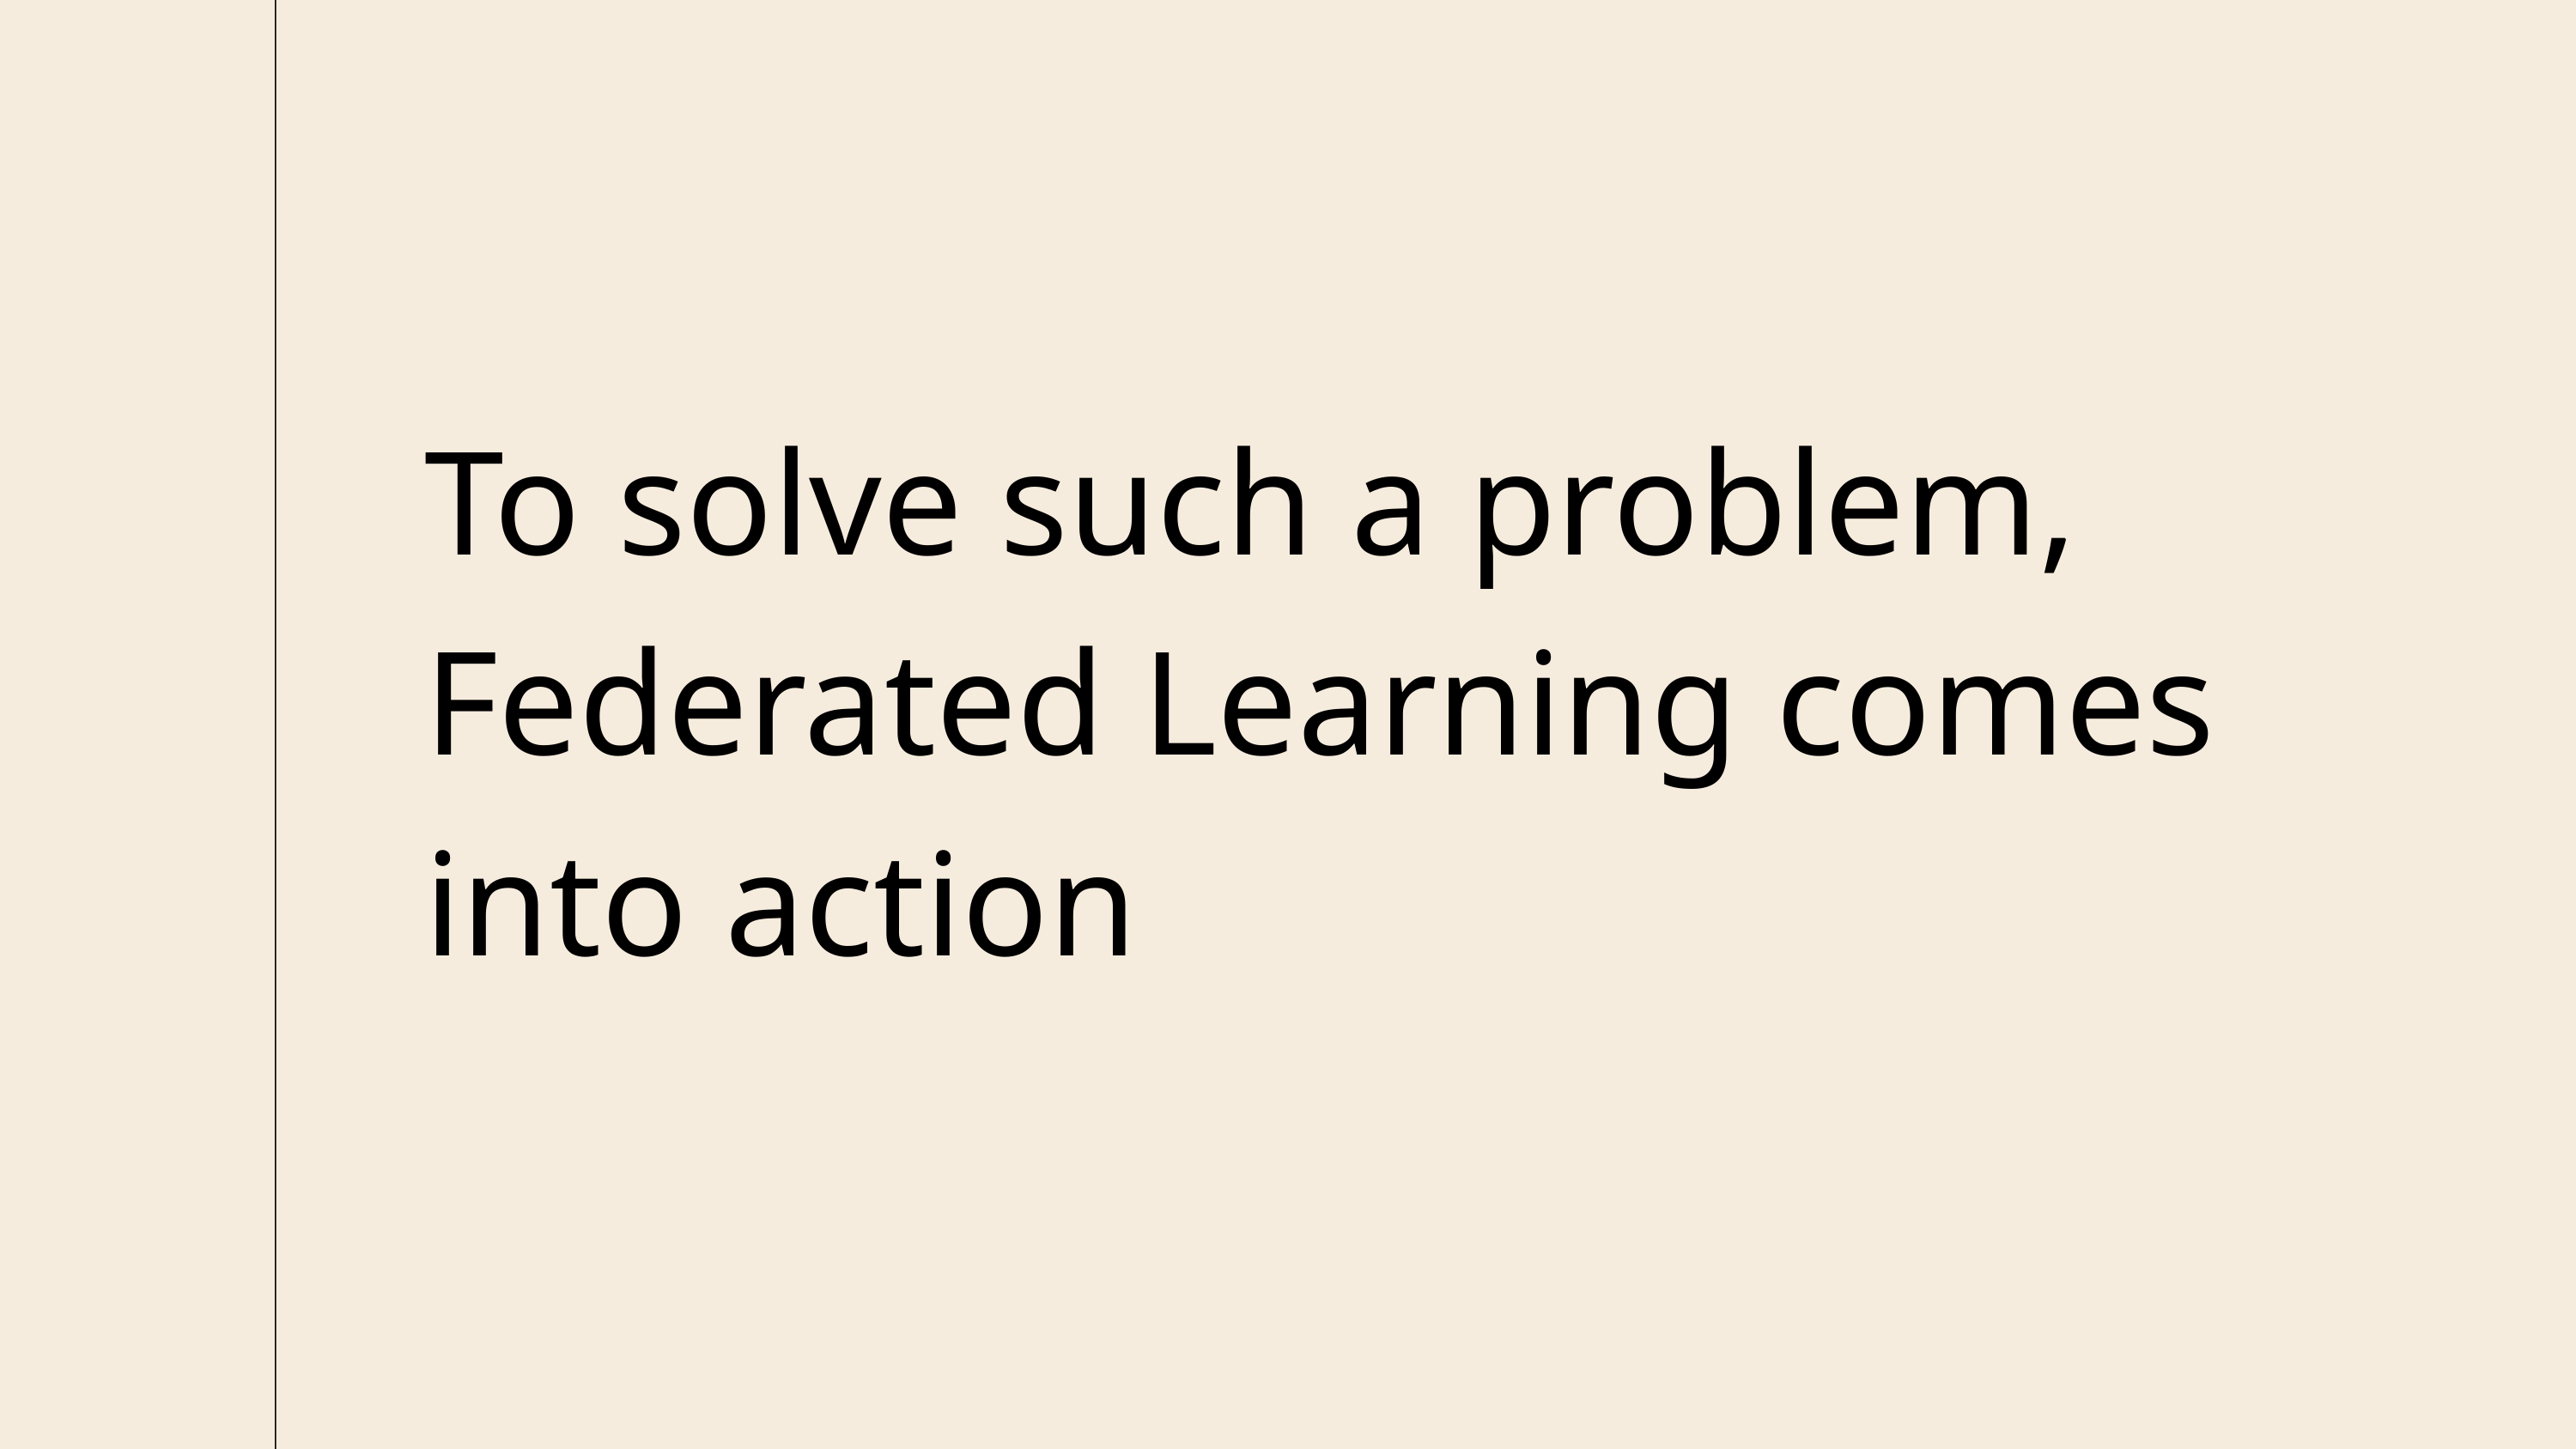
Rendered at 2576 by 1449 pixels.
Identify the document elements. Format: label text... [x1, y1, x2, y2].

text_box To solve such a problem, Federated Learning comes into action [424, 383, 2318, 985]
